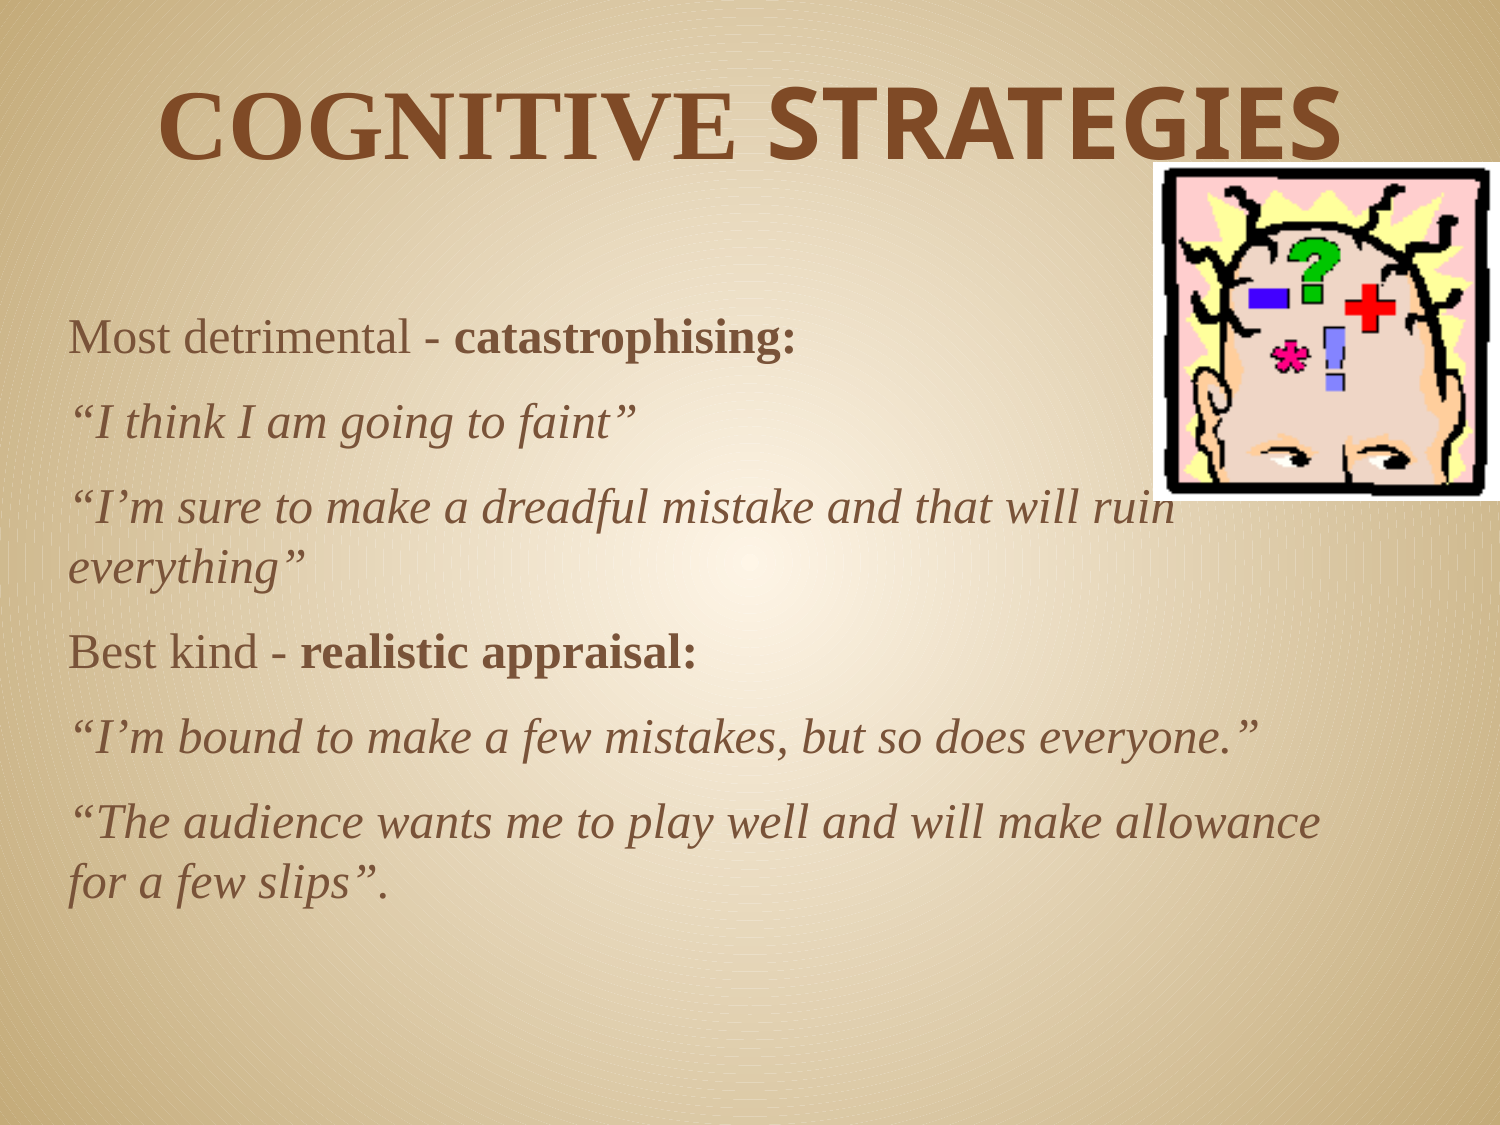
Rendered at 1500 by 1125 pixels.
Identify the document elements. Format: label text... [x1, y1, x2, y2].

picture [1153, 162, 1500, 502]
title COGNITIVE STRATEGIES [112, 0, 1388, 188]
text_box Most detrimental - catastrophising: “I think I am going to faint” “I’m sure to make a dreadful mistake and that will ruin everything” Best kind - realistic appraisal: “I’m bound to make a few mistakes, but so does everyone.” “The audience wants me to play well and will make allowance for a few slips”. [53, 211, 1354, 1002]
